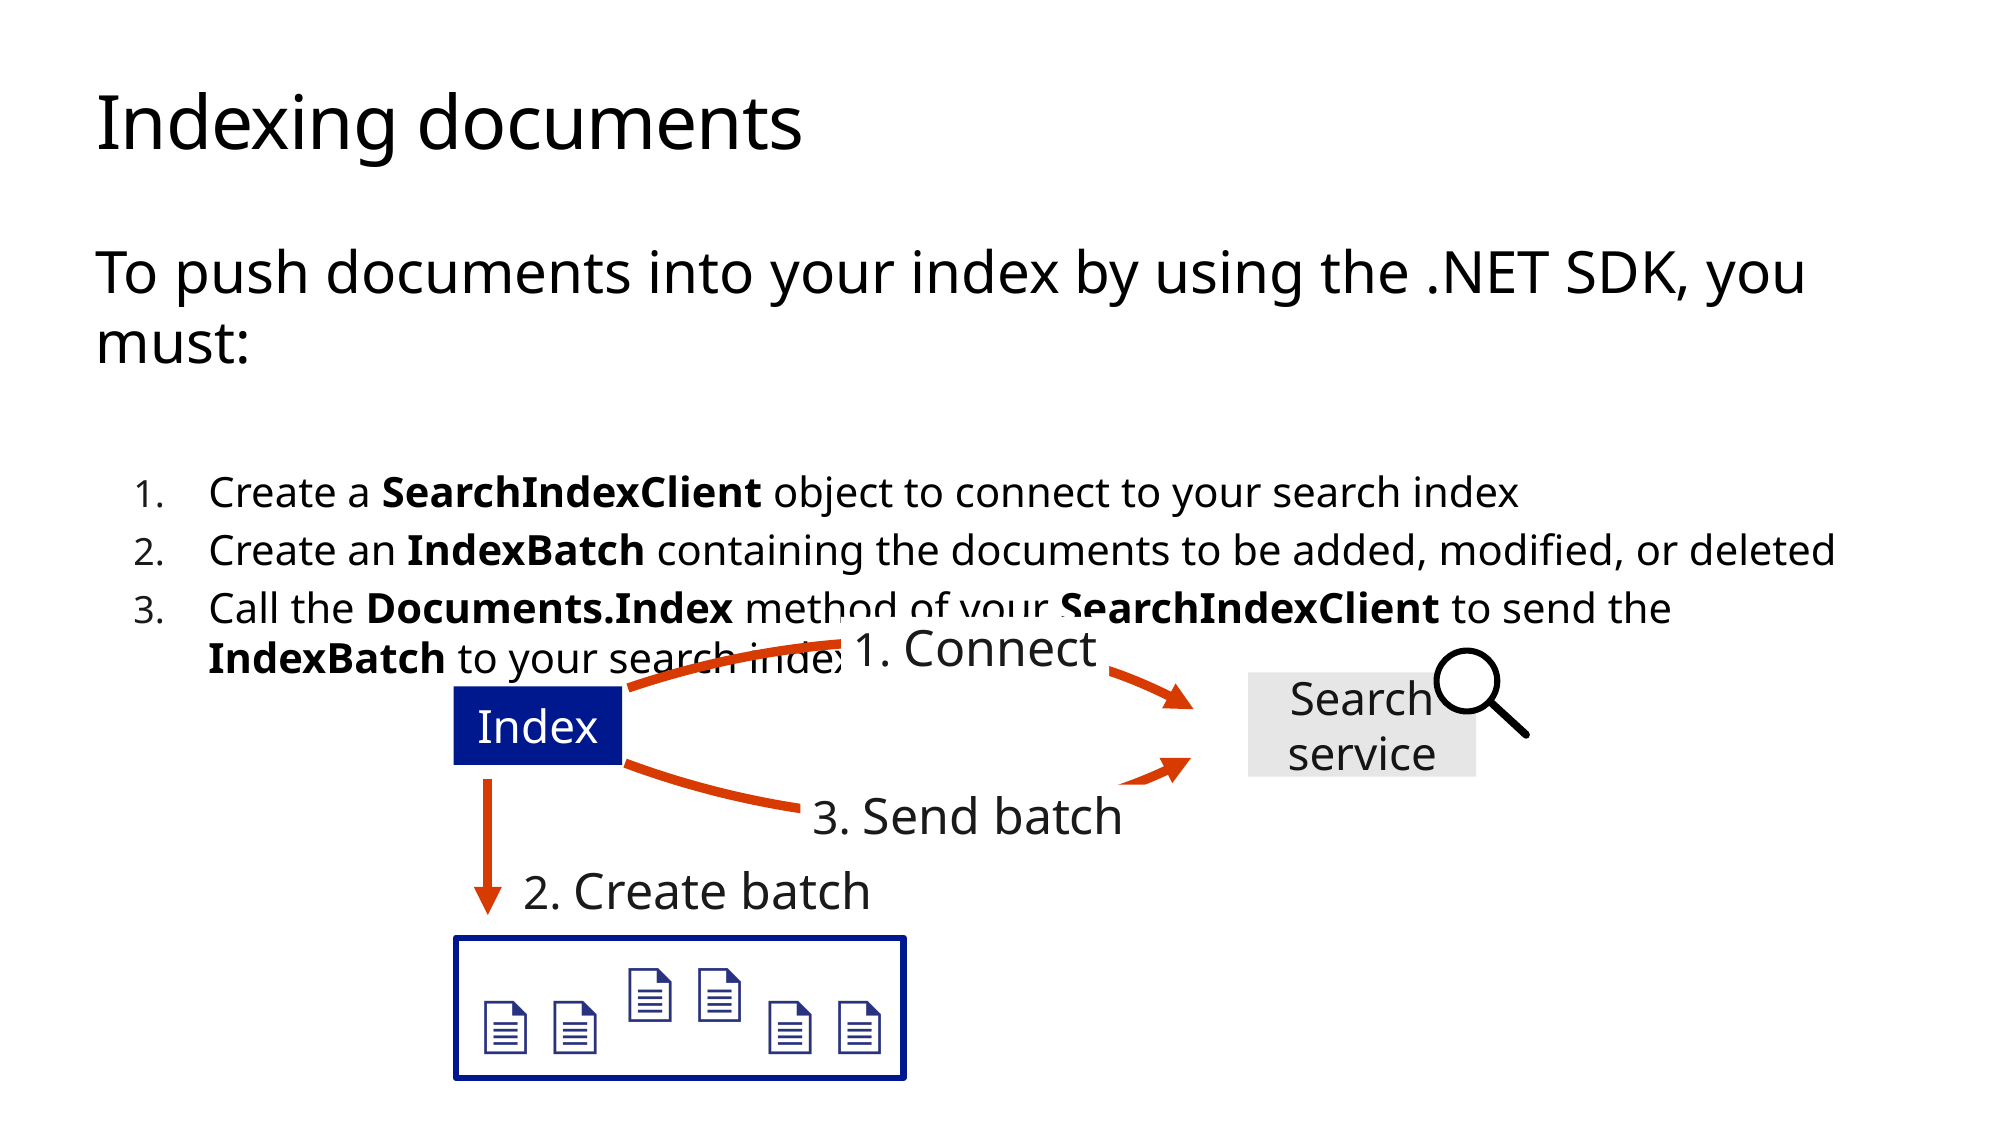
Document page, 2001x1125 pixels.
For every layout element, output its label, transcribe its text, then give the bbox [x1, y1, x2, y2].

title Indexing documents [96, 75, 1904, 166]
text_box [236, 123, 1531, 1125]
list To push documents into your index by using the .NET SDK, you must: Create a SearchIndexClient object to connect to your search index Create an IndexBatch containing the documents to be added, modified, or deleted Call the Documents.Index method of your SearchIndexClient to send the IndexBatch to your search index [1531, 235, 1904, 624]
list To push documents into your index by using the .NET SDK, you must: Create a SearchIndexClient object to connect to your search index Create an IndexBatch containing the documents to be added, modified, or deleted Call the Documents.Index method of your SearchIndexClient to send the IndexBatch to your search index [95, 235, 236, 624]
